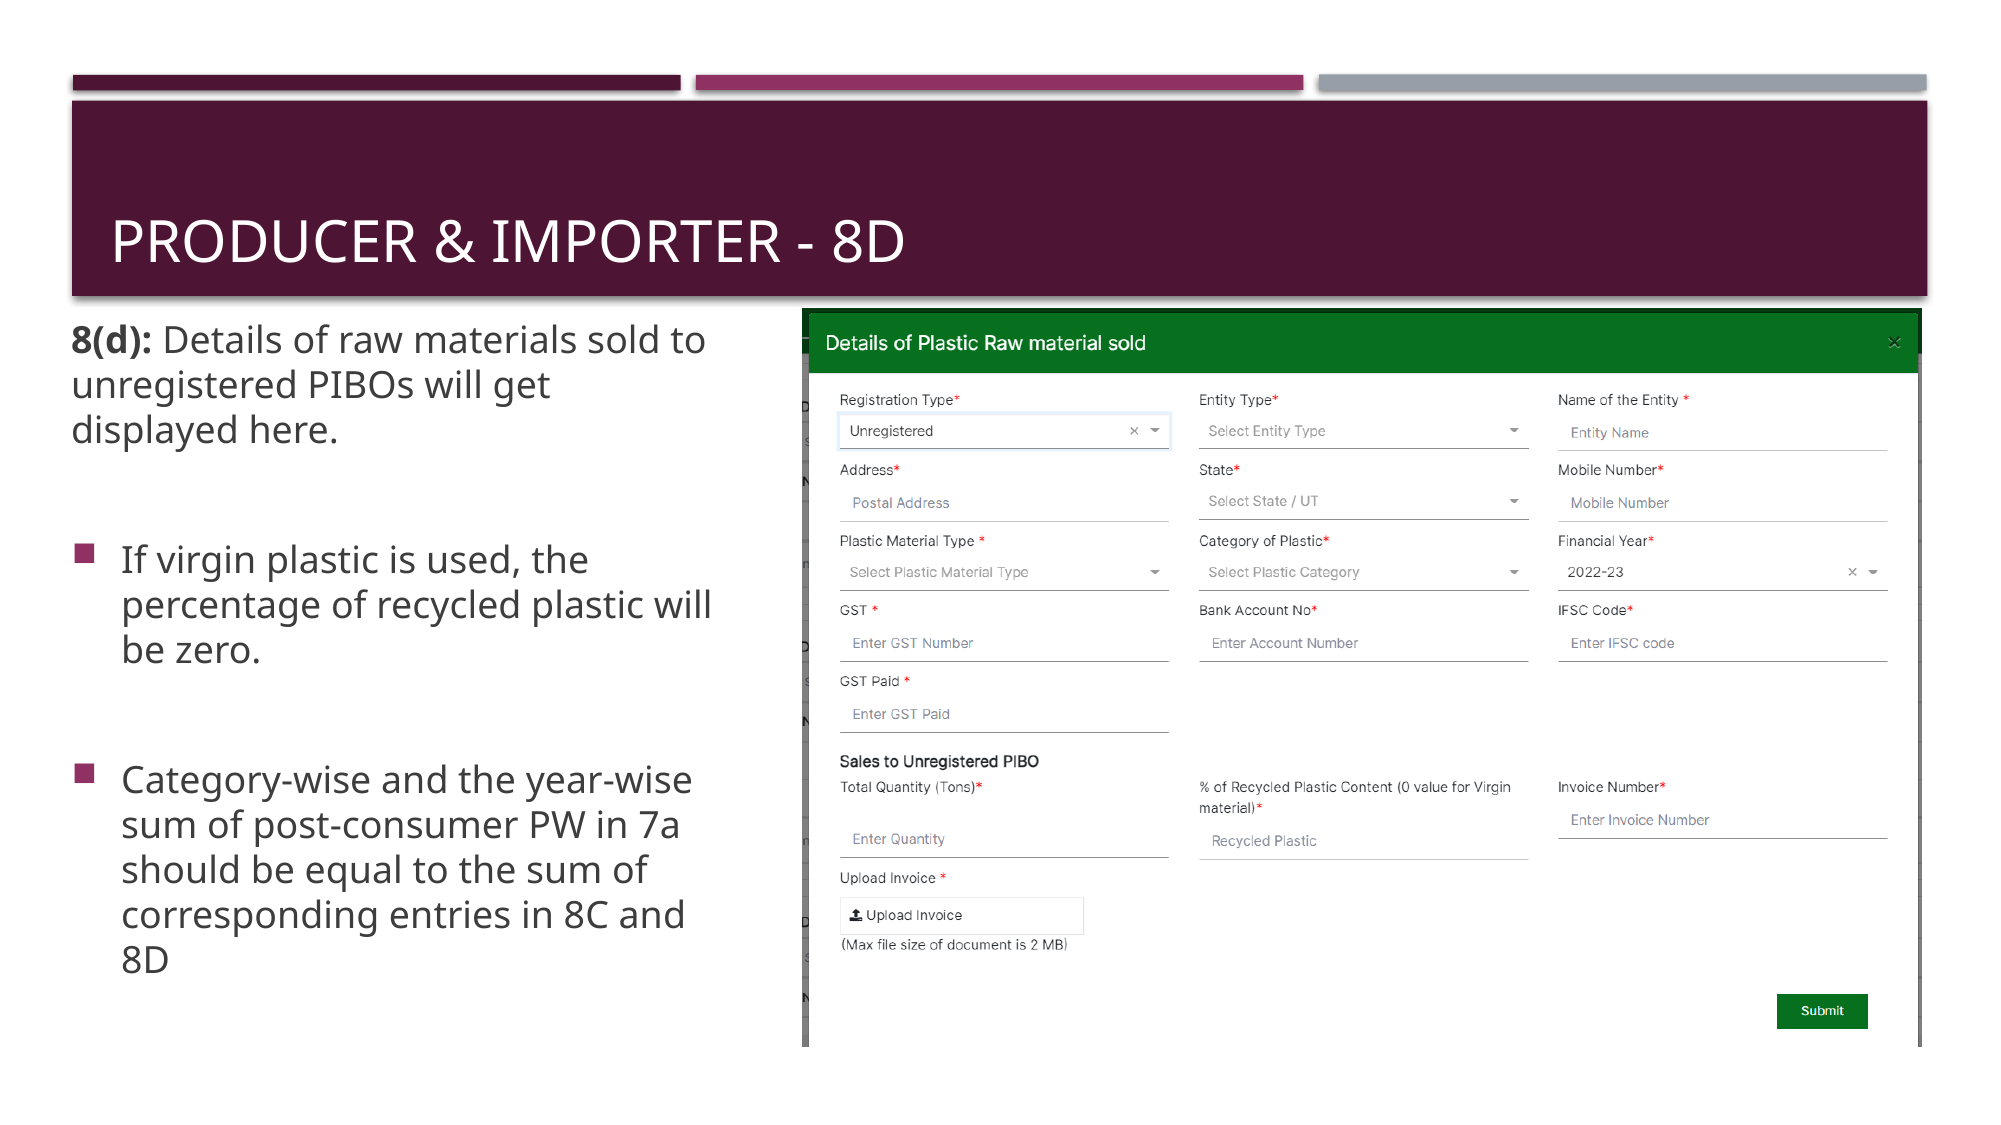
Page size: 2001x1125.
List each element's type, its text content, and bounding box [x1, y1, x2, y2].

list 8(d): Details of raw materials sold to unregistered PIBOs will get displayed here. If virgin plastic is used, the percentage of recycled plastic will be zero. Category-wise and the year-wise sum of post-consumer PW in 7a should be equal to the sum of corresponding entries in 8C and 8D [56, 308, 736, 989]
title Producer & Importer - 8D [95, 115, 1905, 282]
picture [801, 308, 1923, 1048]
